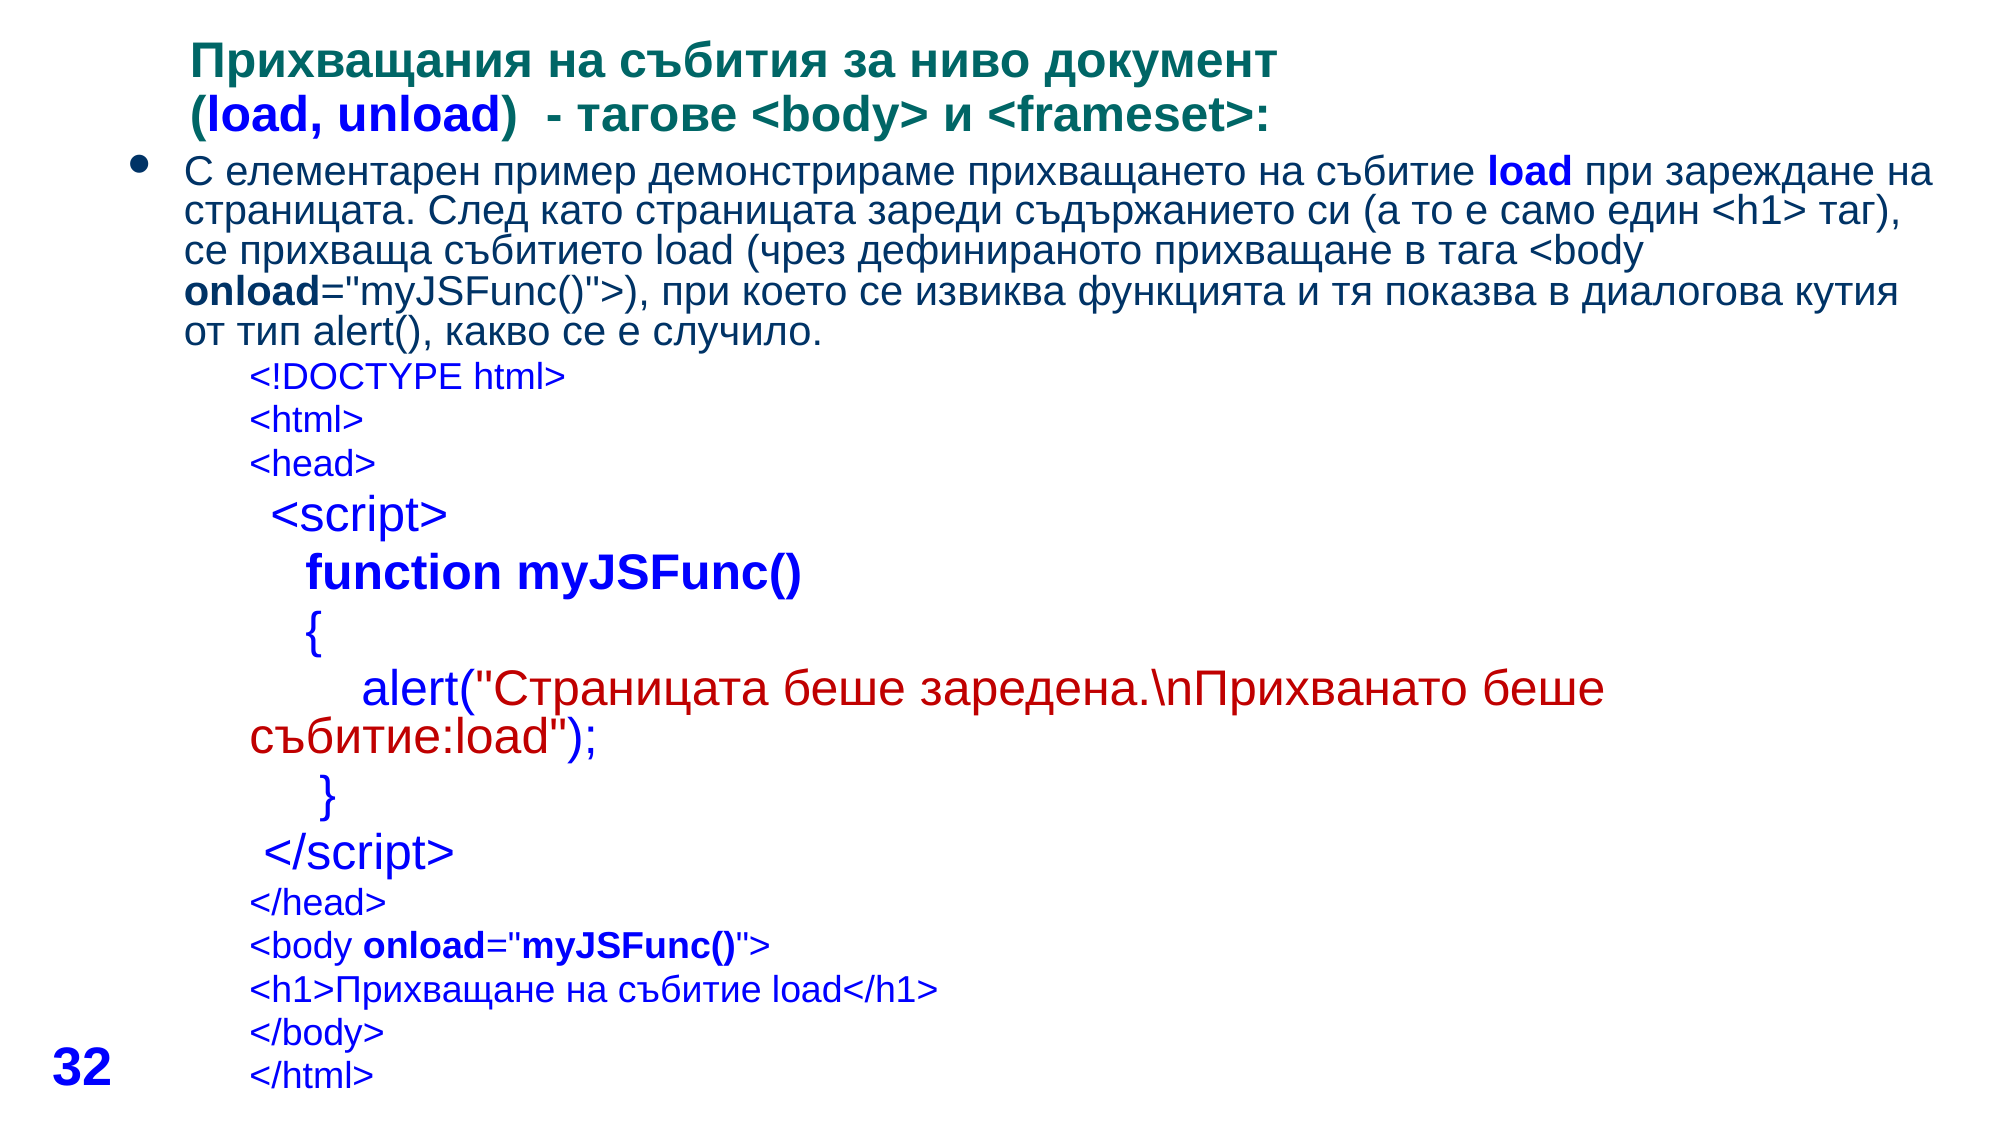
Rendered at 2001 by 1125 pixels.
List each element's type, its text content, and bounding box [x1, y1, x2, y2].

slide_number 32 [18, 1023, 112, 1105]
title Прихващания на събития за ниво документ (load, unload) - тагове <body> и <frameset>: [174, 24, 1704, 145]
list С елементарен пример демонстрираме прихващането на събитие load при зареждане на страницата. След като страницата зареди съдържанието си (а то е само един <h1> таг), се прихваща събитието load (чрез дефинираното прихващане в тага <body onload="myJSFunc()">), при което се извиква функцията и тя показва в диалогова кутия от тип alert(), какво се е случило. <!DOCTYPE html> <html> <head> <script> function myJSFunc() { alert("Страницата беше заредена.\nПрихванато беше събитие:load"); } </script> </head> <body onload="myJSFunc()"> <h1>Прихващане на събитие load</h1> </body> </html> [112, 145, 1963, 1119]
